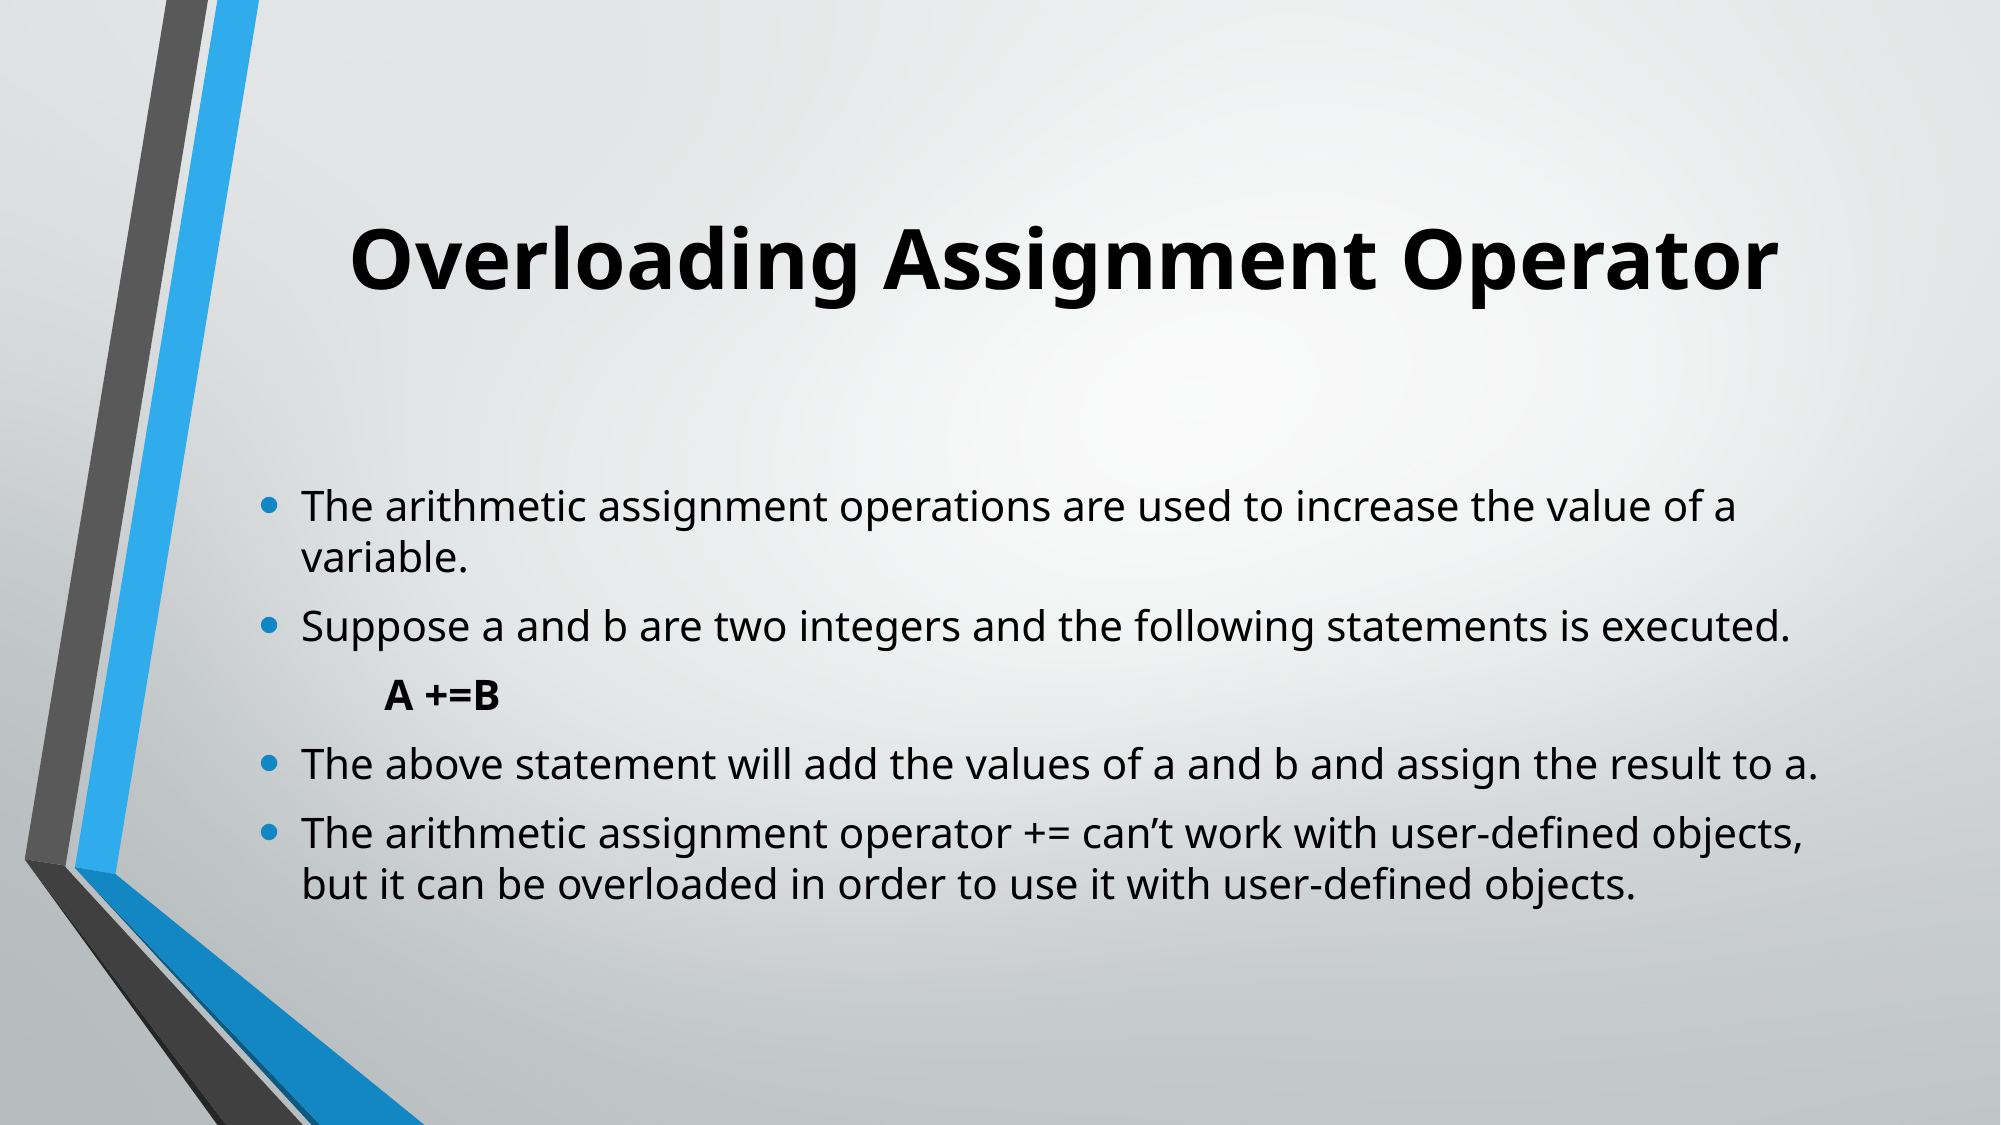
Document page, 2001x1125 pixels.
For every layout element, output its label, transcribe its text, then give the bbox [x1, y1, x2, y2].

title Overloading Assignment Operator [243, 112, 1887, 400]
list The arithmetic assignment operations are used to increase the value of a variable. Suppose a and b are two integers and the following statements is executed. A +=B The above statement will add the values of a and b and assign the result to a. The arithmetic assignment operator += can’t work with user-defined objects, but it can be overloaded in order to use it with user-defined objects. [243, 437, 1887, 950]
